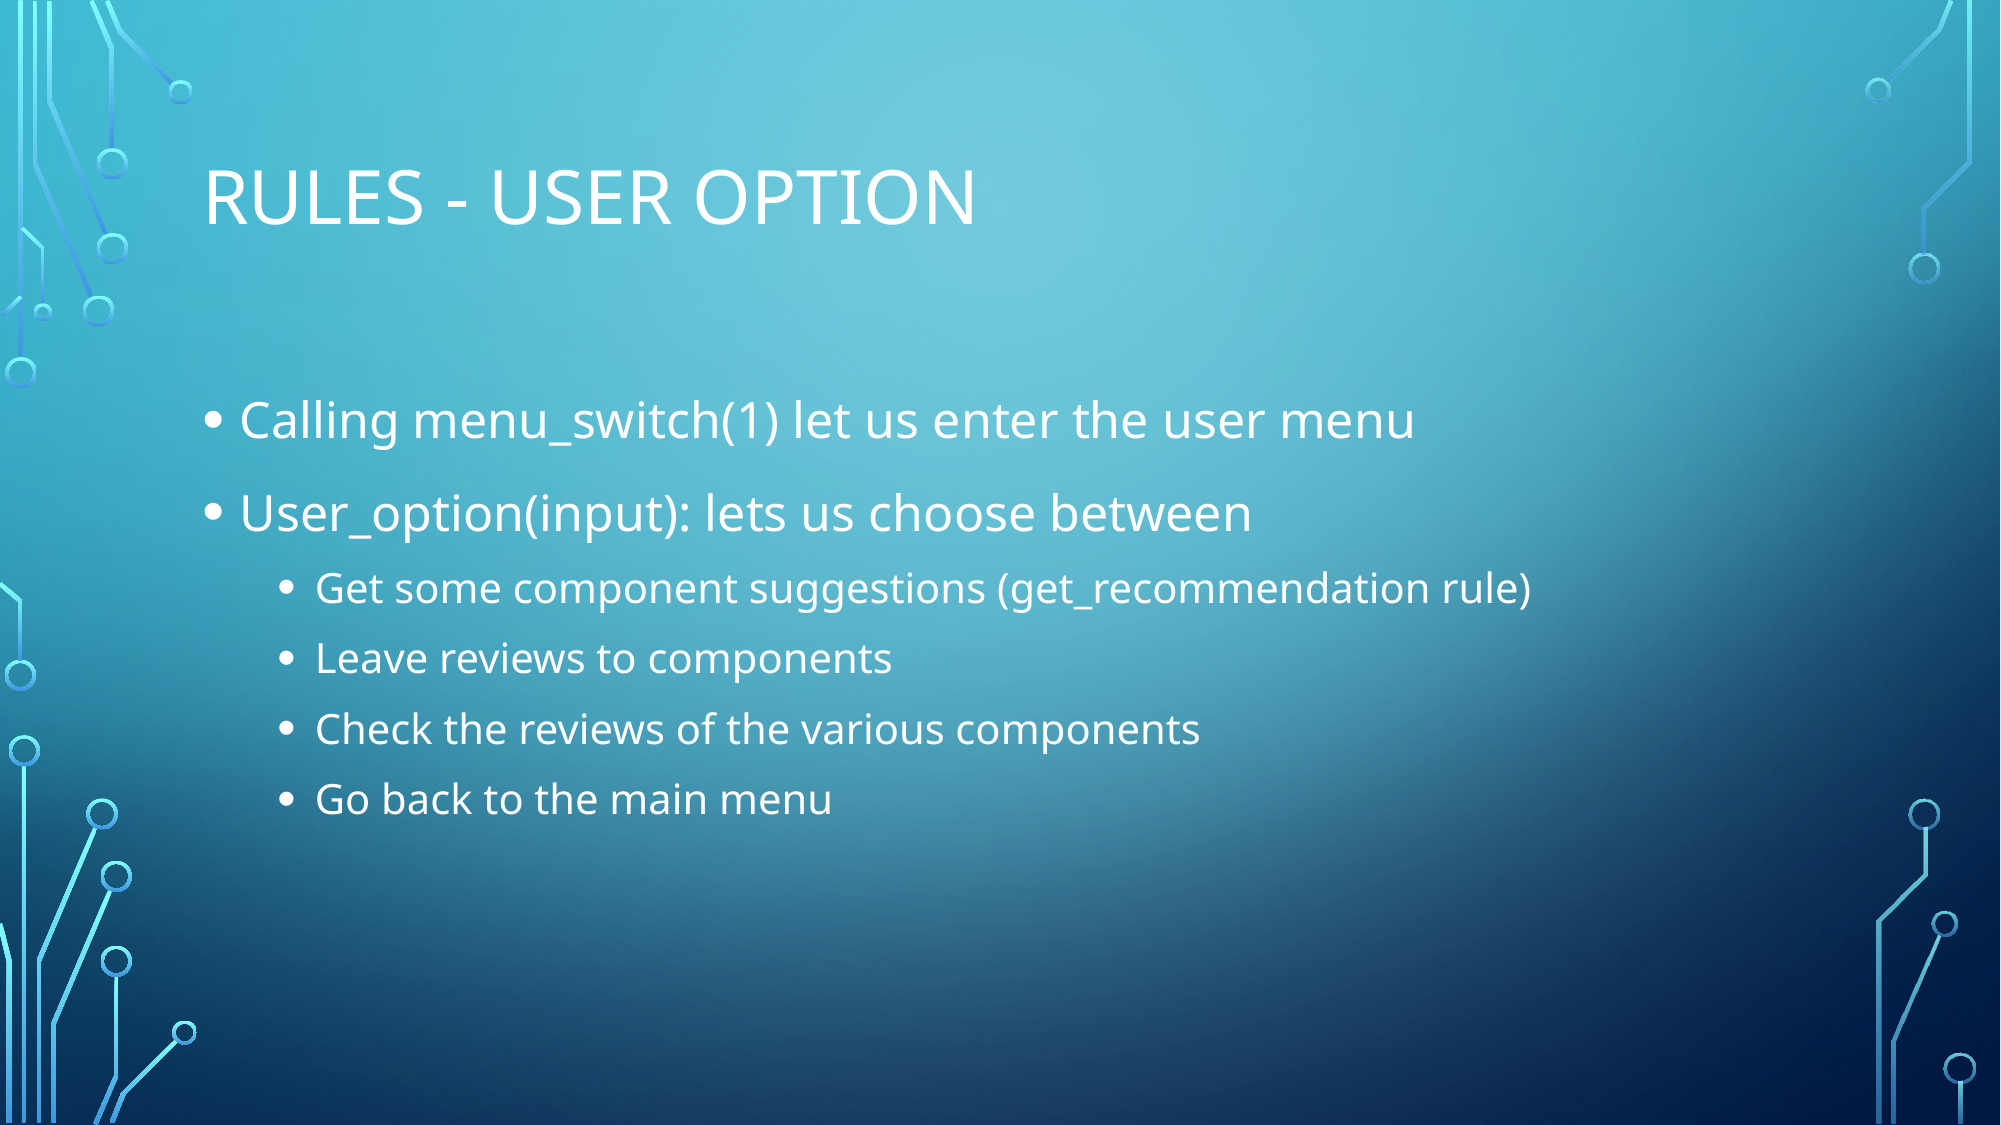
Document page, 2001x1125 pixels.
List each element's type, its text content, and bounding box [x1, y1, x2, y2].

title Rules - User option [187, 101, 1813, 344]
list Calling menu_switch(1) let us enter the user menu User_option(input): lets us choose between Get some component suggestions (get_recommendation rule) Leave reviews to components Check the reviews of the various components Go back to the main menu [187, 369, 1813, 950]
